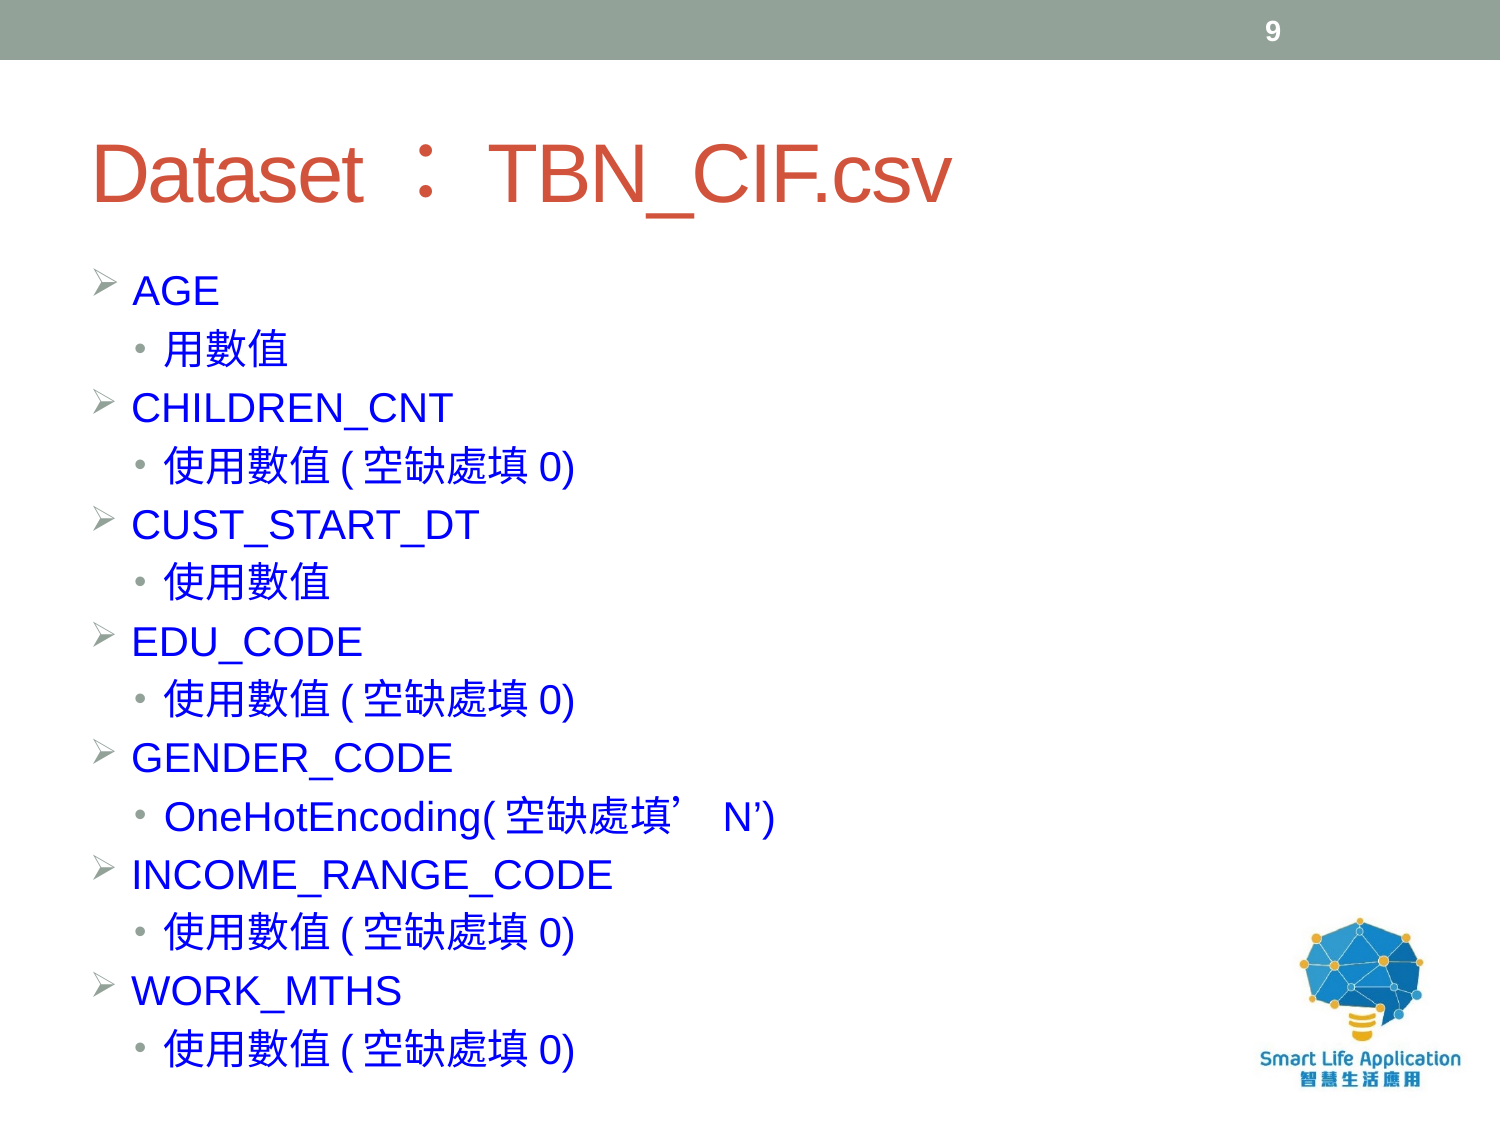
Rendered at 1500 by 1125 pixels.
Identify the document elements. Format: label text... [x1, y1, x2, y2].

picture [1243, 905, 1480, 1099]
slide_number 9 [1250, 3, 1425, 57]
list AGE 用數值 CHILDREN_CNT 使用數值(空缺處填0) CUST_START_DT 使用數值 EDU_CODE 使用數值(空缺處填0) GENDER_CODE OneHotEncoding(空缺處填’N’) INCOME_RANGE_CODE 使用數值(空缺處填0) WORK_MTHS 使用數值(空缺處填0) [75, 252, 1425, 1083]
title Dataset：TBN_CIF.csv [75, 87, 1425, 250]
